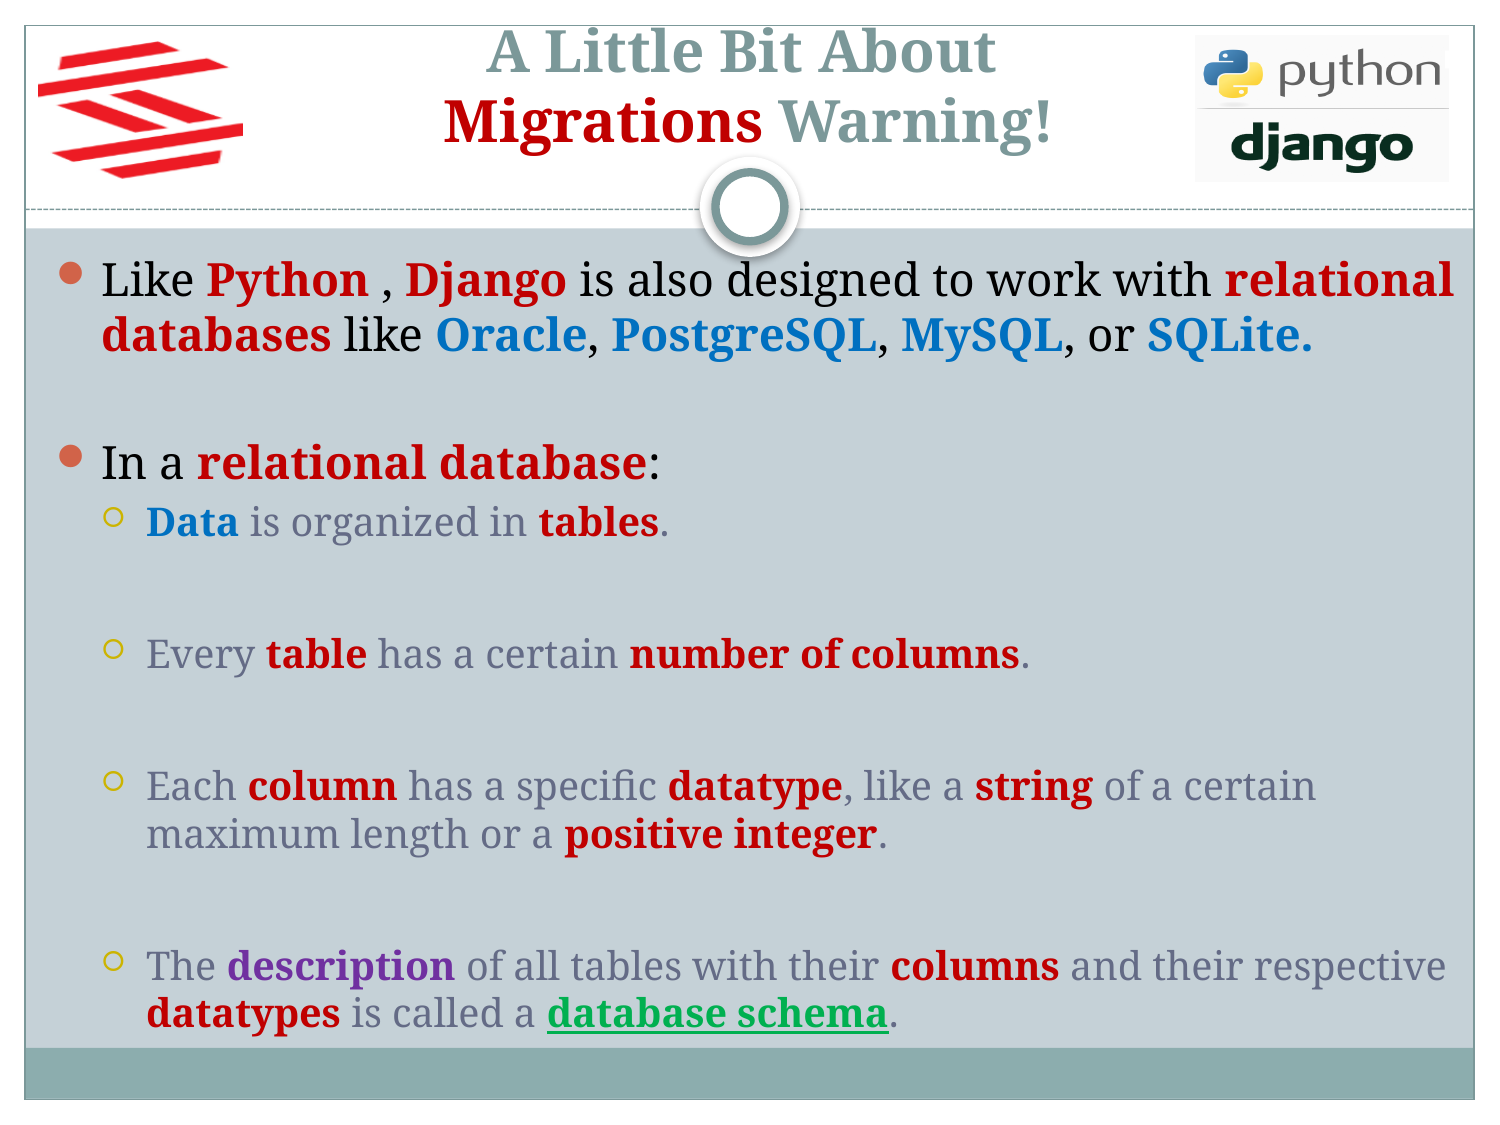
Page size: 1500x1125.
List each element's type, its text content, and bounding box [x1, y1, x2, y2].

title A Little Bit About Migrations Warning! [237, 37, 1190, 162]
picture [37, 40, 243, 185]
list Like Python , Django is also designed to work with relational databases like Oracle, PostgreSQL, MySQL, or SQLite. In a relational database: Data is organized in tables. Every table has a certain number of columns. Each column has a specific datatype, like a string of a certain maximum length or a positive integer. The description of all tables with their columns and their respective datatypes is called a database schema. [41, 243, 1471, 1125]
picture [1195, 34, 1449, 183]
